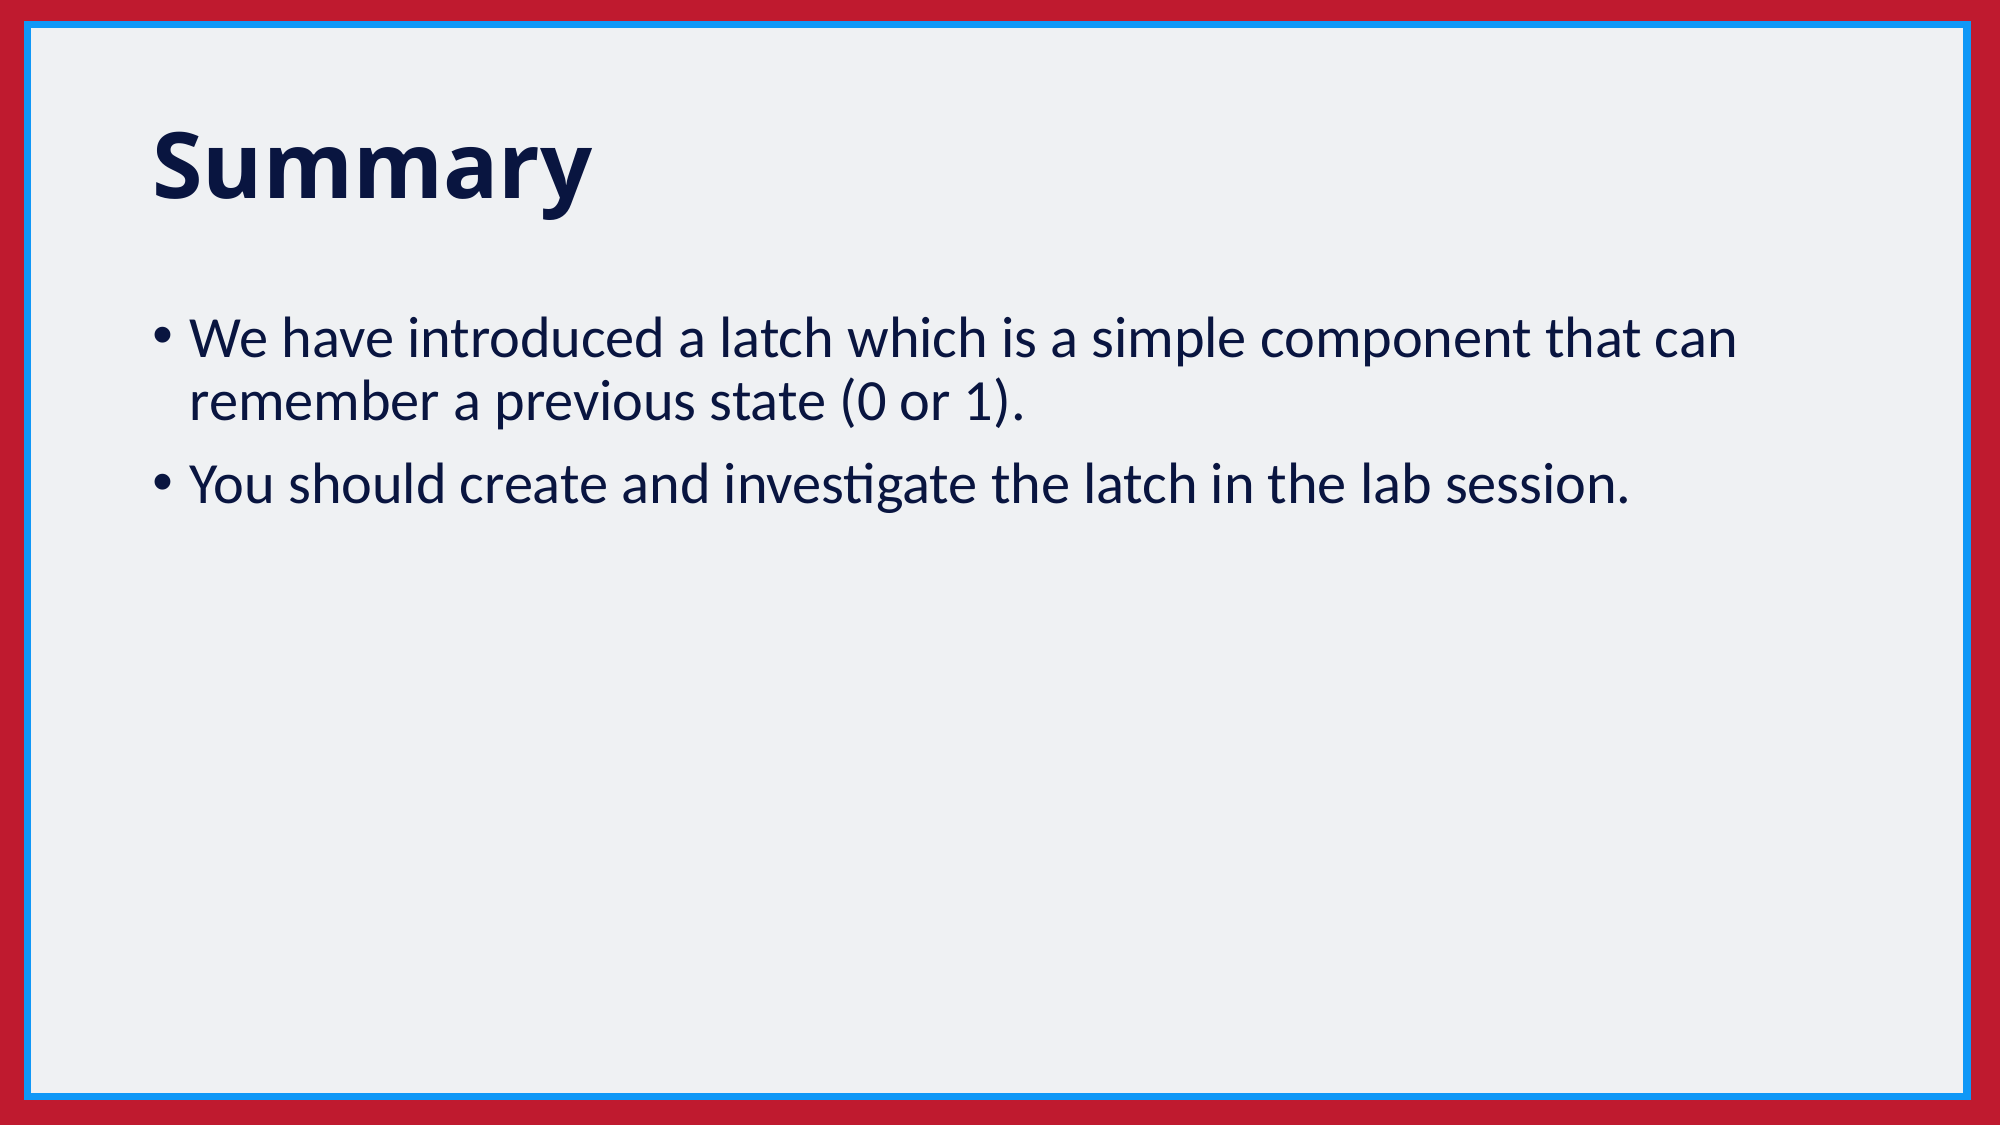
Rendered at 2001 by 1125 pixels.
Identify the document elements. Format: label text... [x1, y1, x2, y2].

list We have introduced a latch which is a simple component that can remember a previous state (0 or 1). You should create and investigate the latch in the lab session. [137, 299, 1863, 1014]
title Summary [137, 59, 1863, 278]
